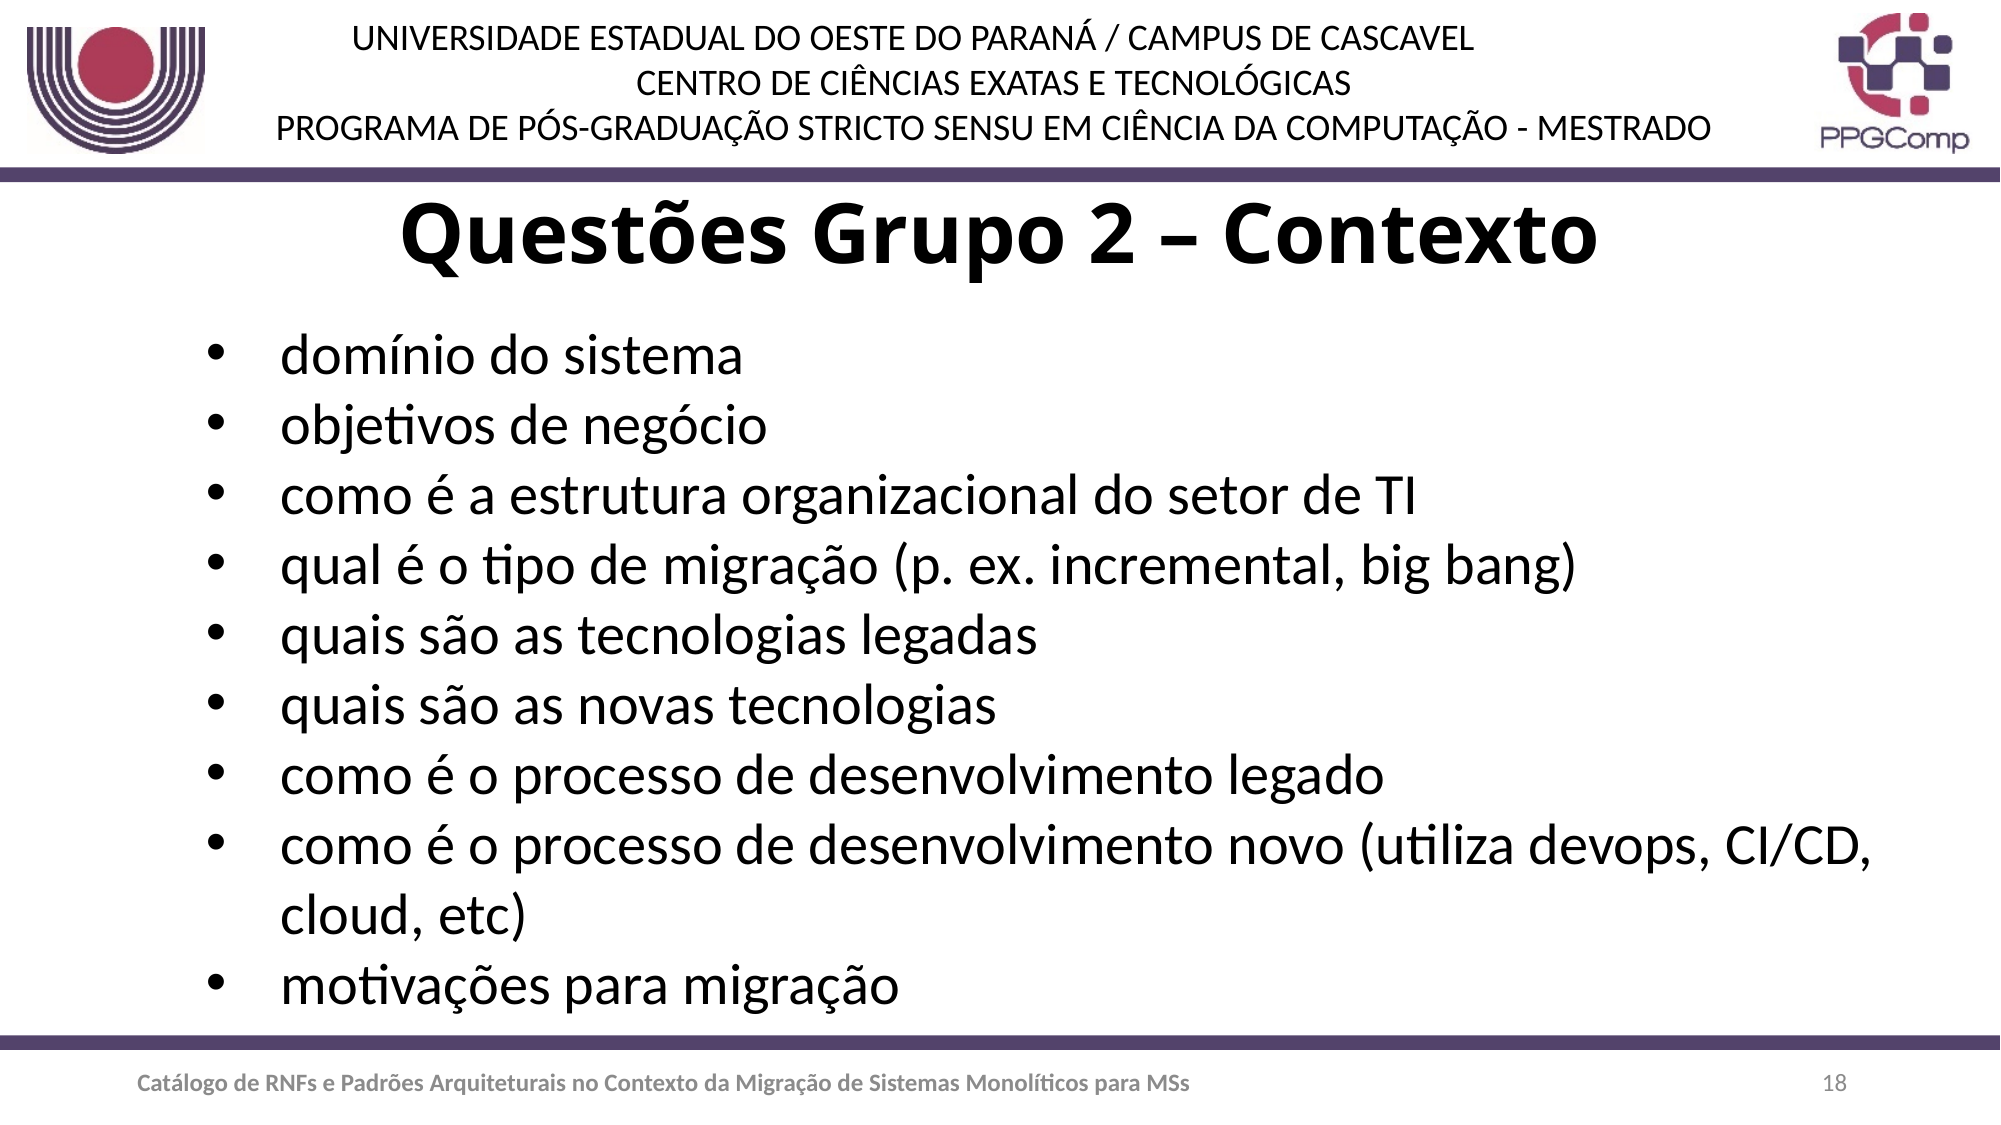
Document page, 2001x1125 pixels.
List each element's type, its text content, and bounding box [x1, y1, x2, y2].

footer Catálogo de RNFs e Padrões Arquiteturais no Contexto da Migração de Sistemas Monolíticos para MSs [122, 1051, 1338, 1112]
text_box UNIVERSIDADE ESTADUAL DO OESTE DO PARANÁ / CAMPUS DE CASCAVEL CENTRO DE CIÊNCIAS EXATAS E TECNOLÓGICAS PROGRAMA DE PÓS-GRADUAÇÃO STRICTO SENSU EM CIÊNCIA DA COMPUTAÇÃO - MESTRADO [250, 5, 1738, 156]
picture [1814, 13, 1976, 154]
text_box [0, 1034, 2000, 1051]
slide_number 18 [1541, 1051, 1863, 1112]
picture [27, 27, 205, 154]
text_box Questões Grupo 2 – Contexto [42, 184, 1958, 308]
text_box domínio do sistema objetivos de negócio como é a estrutura organizacional do setor de TI qual é o tipo de migração (p. ex. incremental, big bang) quais são as tecnologias legadas quais são as novas tecnologias como é o processo de desenvolvimento legado como é o processo de desenvolvimento novo (utiliza devops, CI/CD, cloud, etc) motivações para migração [115, 308, 1906, 1024]
text_box [0, 166, 2000, 183]
